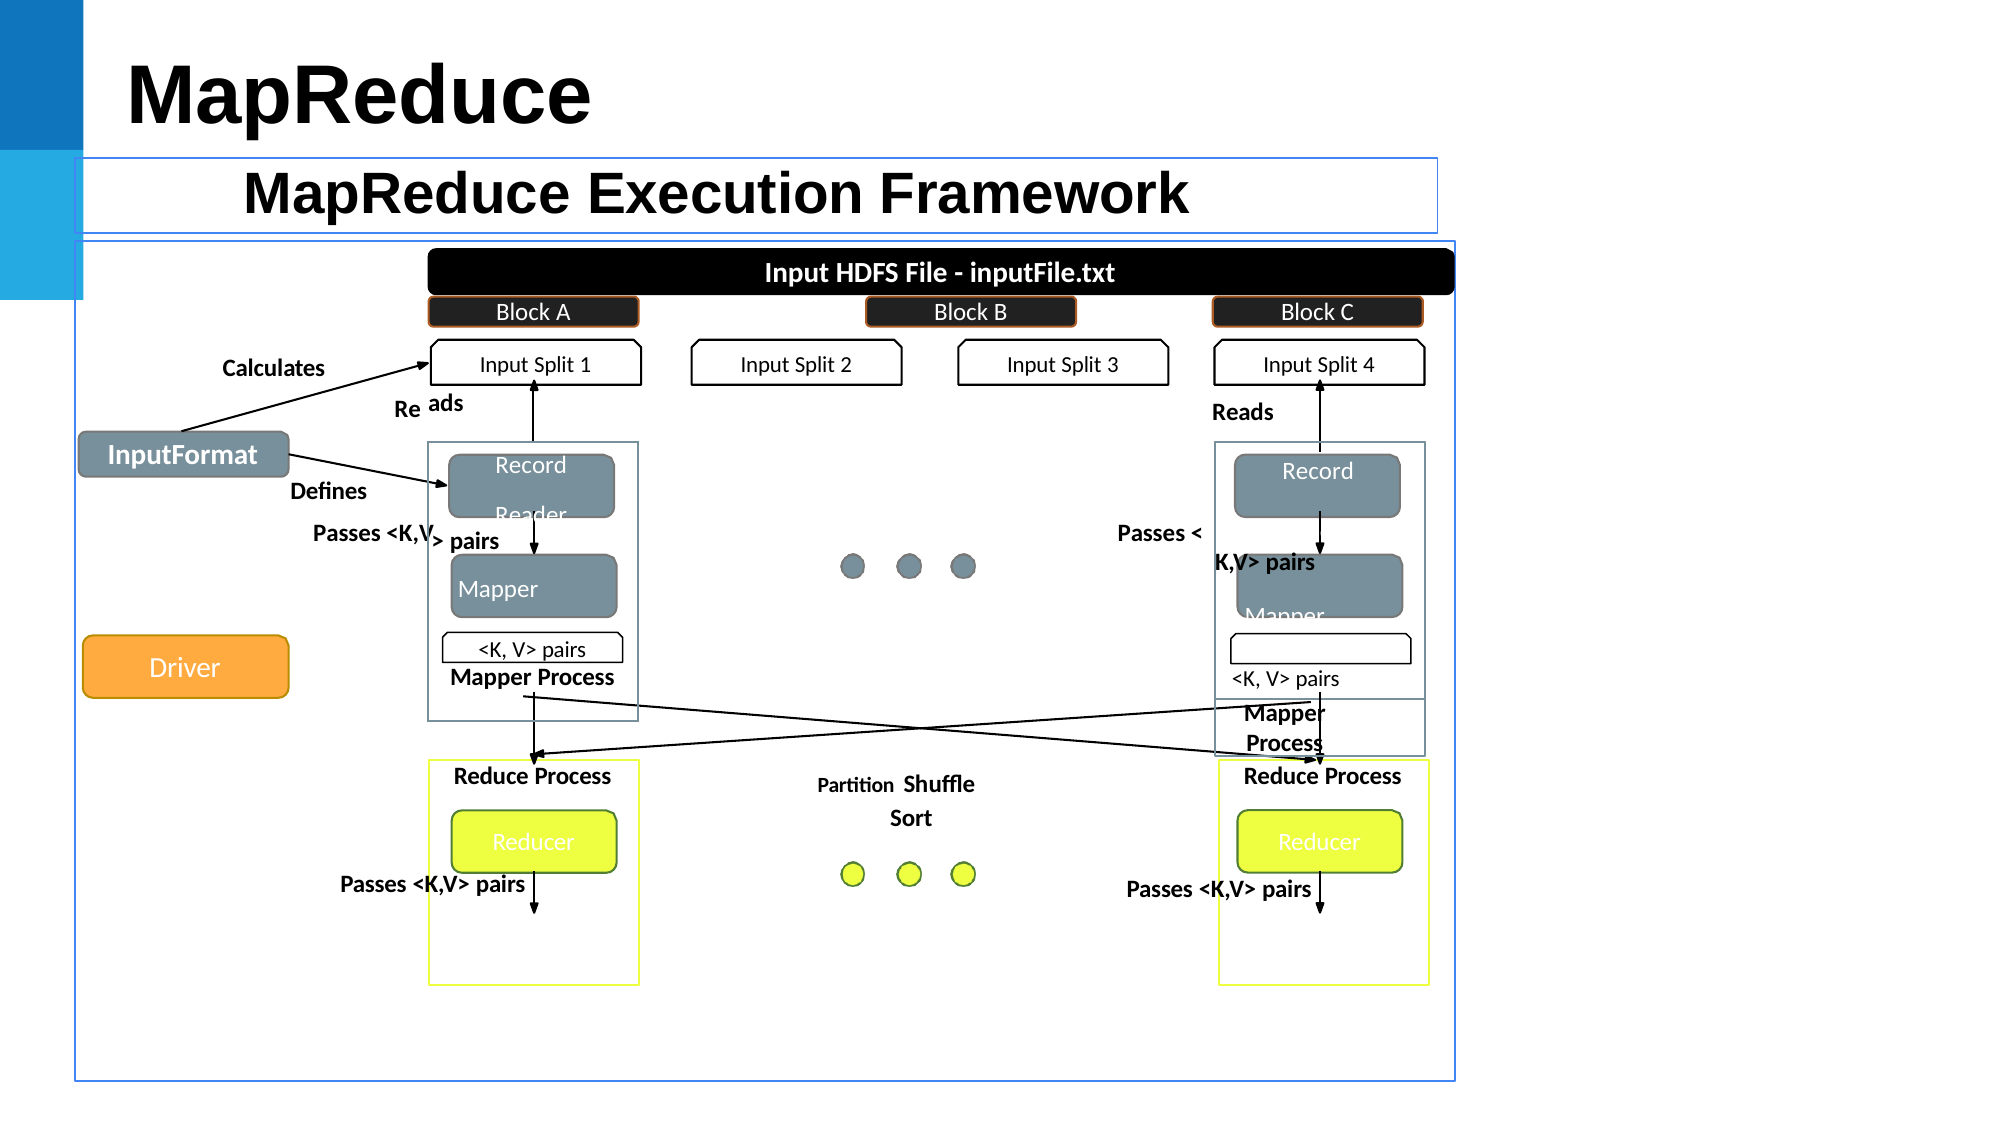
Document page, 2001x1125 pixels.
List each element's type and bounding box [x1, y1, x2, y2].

text_box [427, 247, 1455, 296]
text_box [521, 379, 1402, 914]
text_box [81, 634, 290, 700]
text_box [529, 873, 1431, 987]
text_box [450, 809, 516, 875]
text_box [1405, 440, 1427, 874]
text_box [180, 360, 439, 485]
text_box [73, 157, 1439, 987]
text_box [1402, 379, 1431, 448]
text_box [0, 0, 1456, 1083]
text_box [1211, 295, 1425, 329]
text_box [864, 295, 1078, 329]
text_box [427, 295, 640, 329]
text_box [77, 430, 175, 479]
text_box [434, 453, 516, 619]
